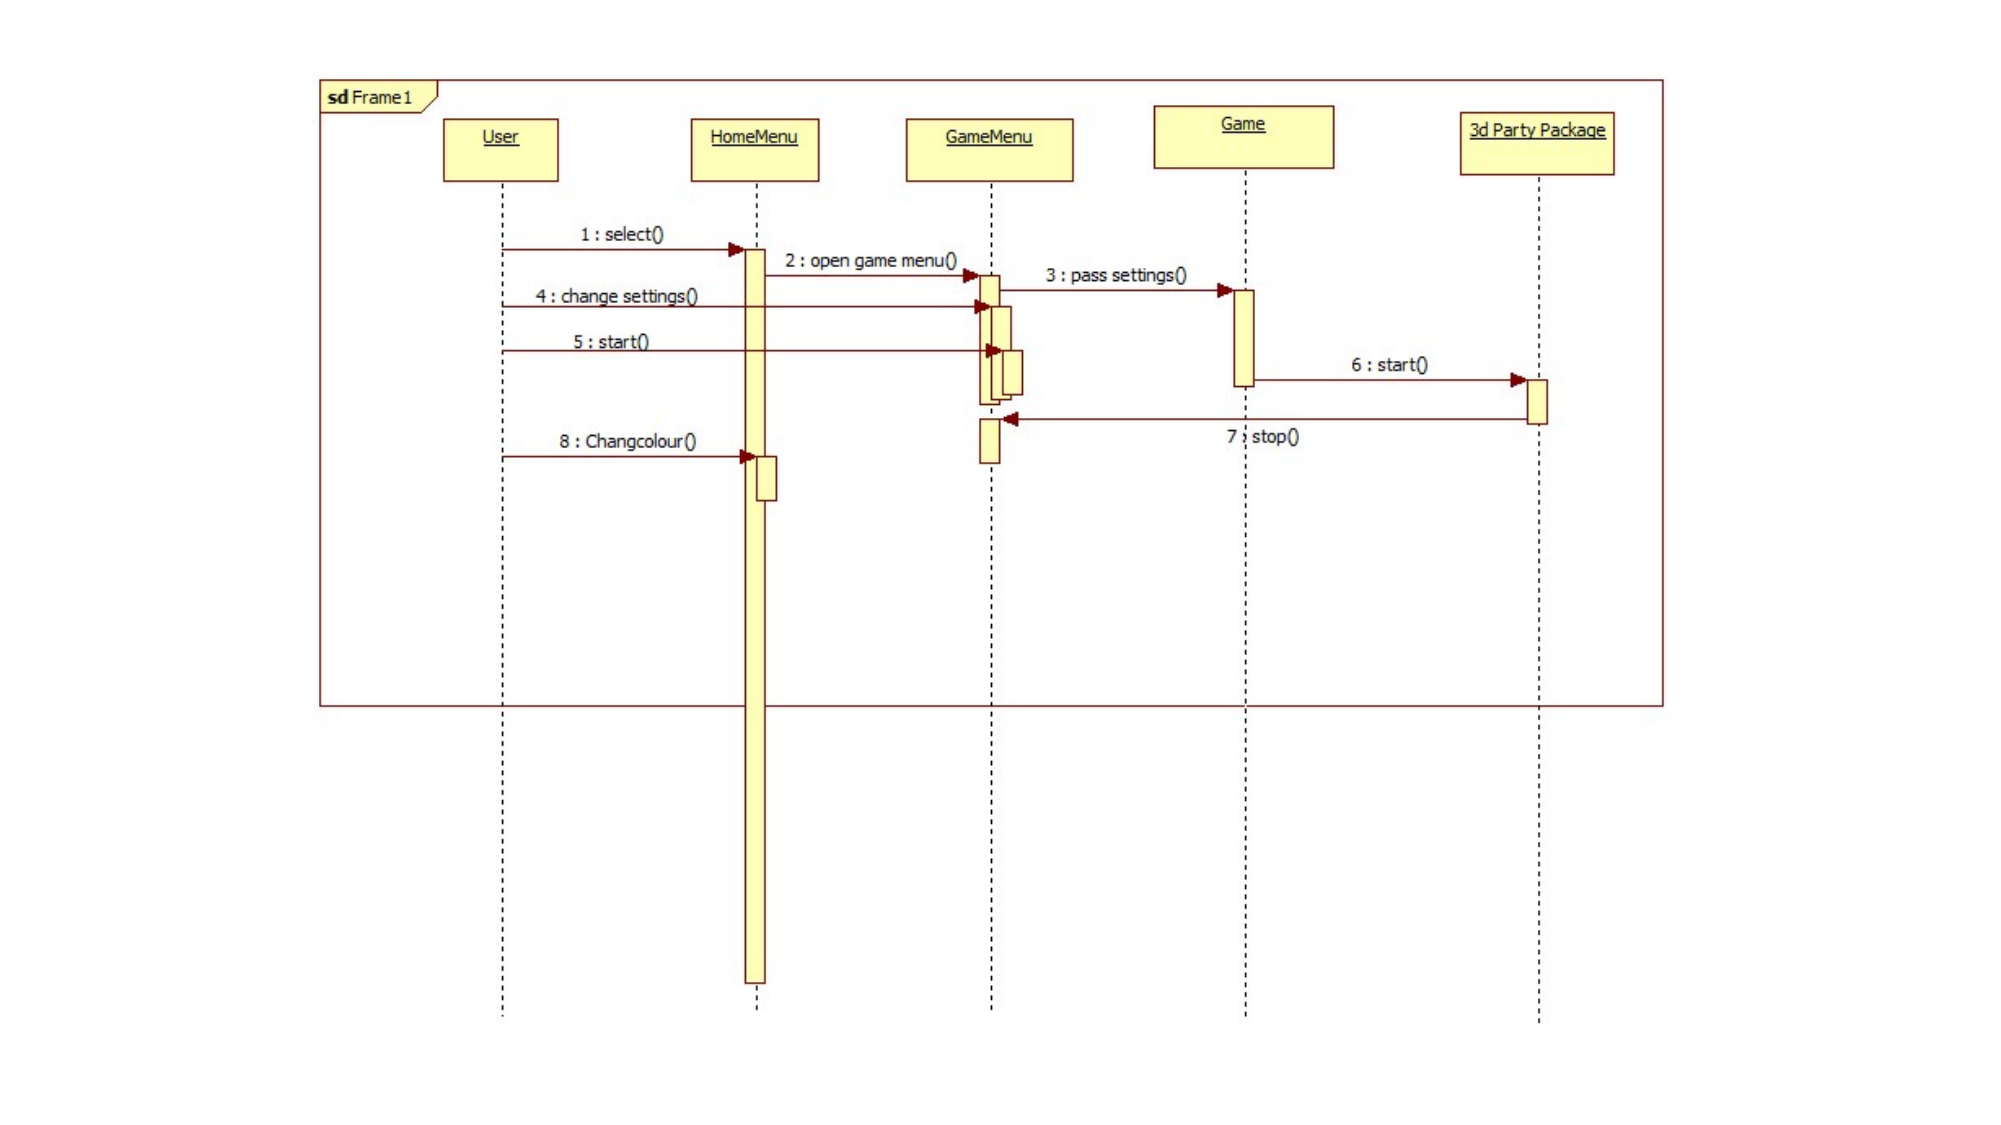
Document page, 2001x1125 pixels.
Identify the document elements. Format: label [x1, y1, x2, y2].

list [287, 47, 1695, 1056]
